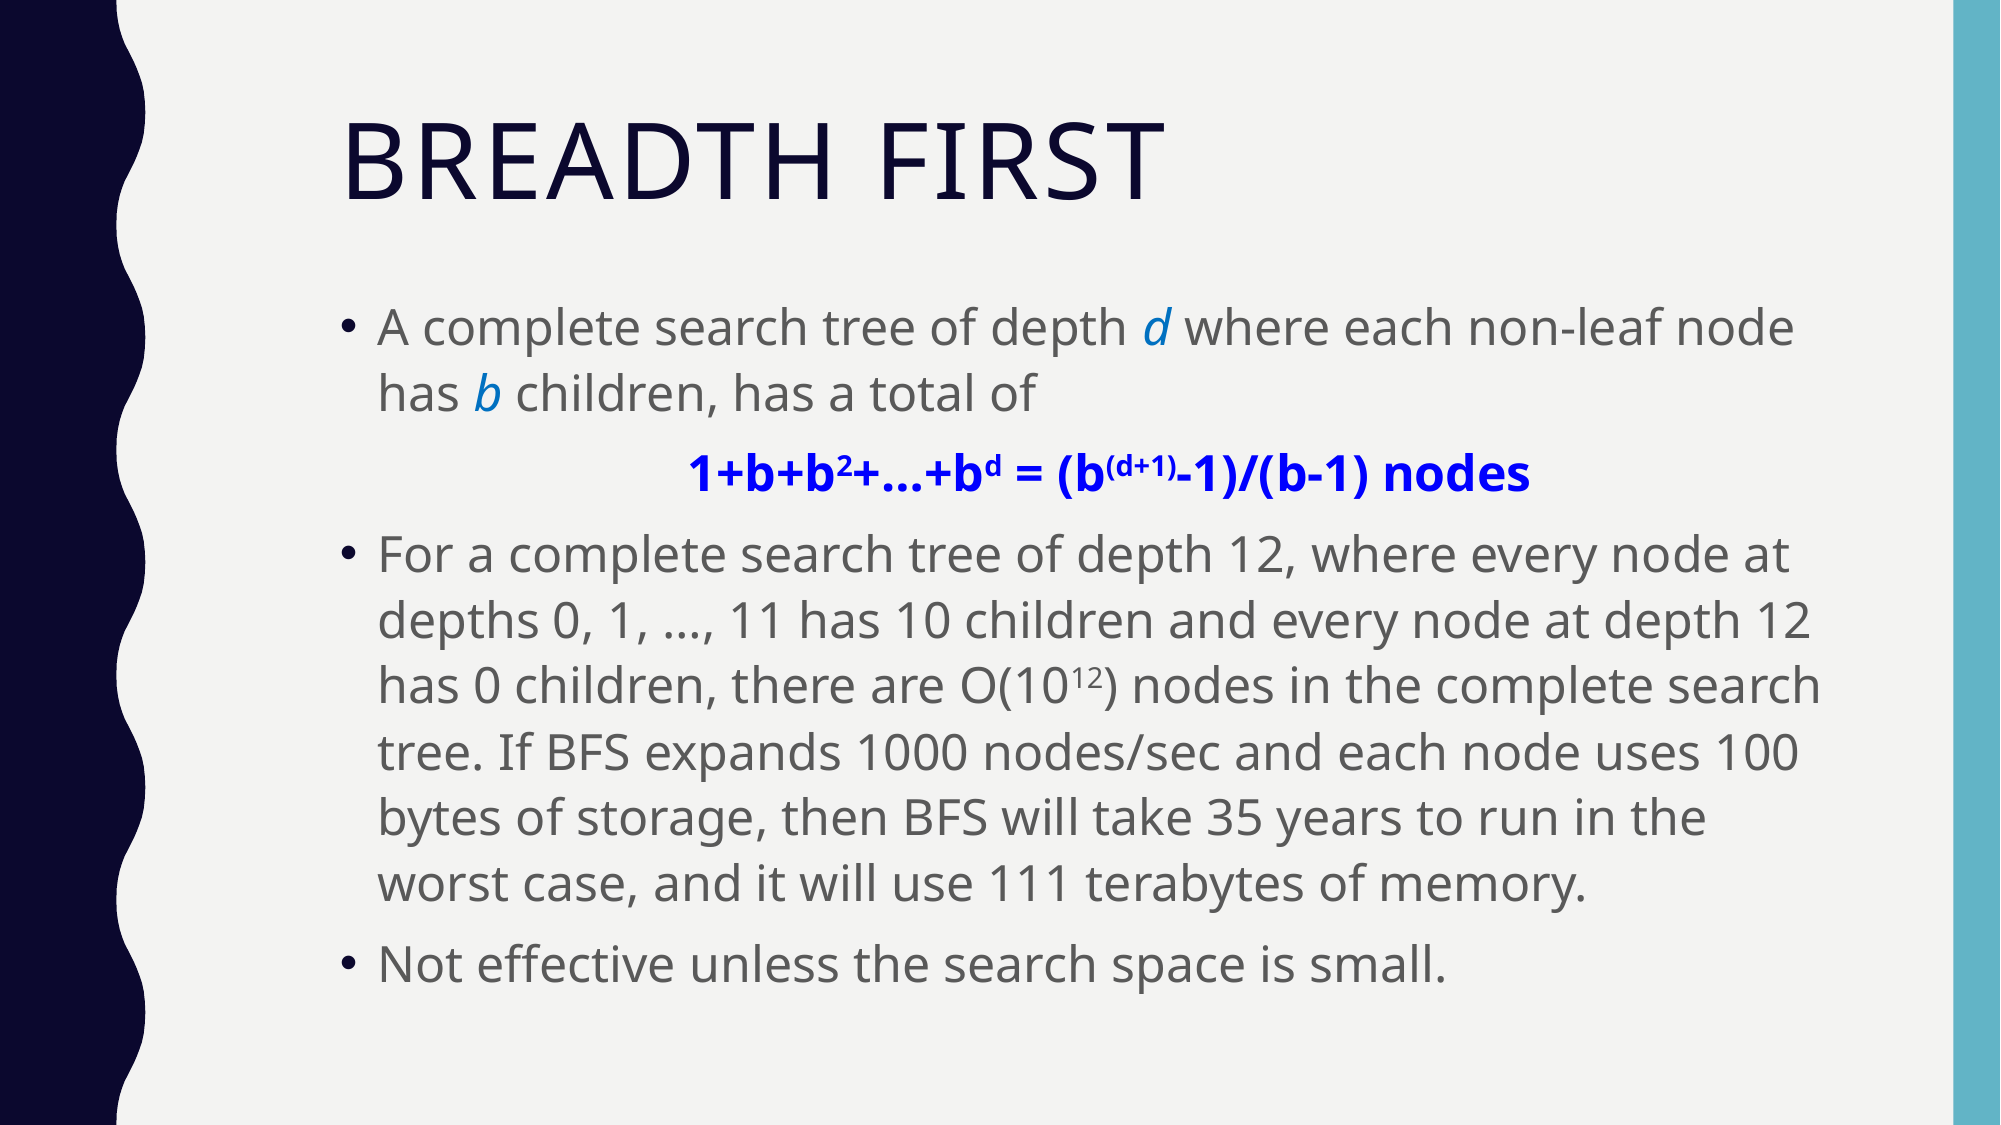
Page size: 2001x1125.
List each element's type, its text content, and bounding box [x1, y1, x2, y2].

list A complete search tree of depth d where each non-leaf node has b children, has a total of 1+b+b2+…+bd = (b(d+1)-1)/(b-1) nodes For a complete search tree of depth 12, where every node at depths 0, 1, …, 11 has 10 children and every node at depth 12 has 0 children, there are O(1012) nodes in the complete search tree. If BFS expands 1000 nodes/sec and each node uses 100 bytes of storage, then BFS will take 35 years to run in the worst case, and it will use 111 terabytes of memory. Not effective unless the search space is small. [324, 281, 1857, 1063]
title Breadth First [324, 99, 1675, 275]
